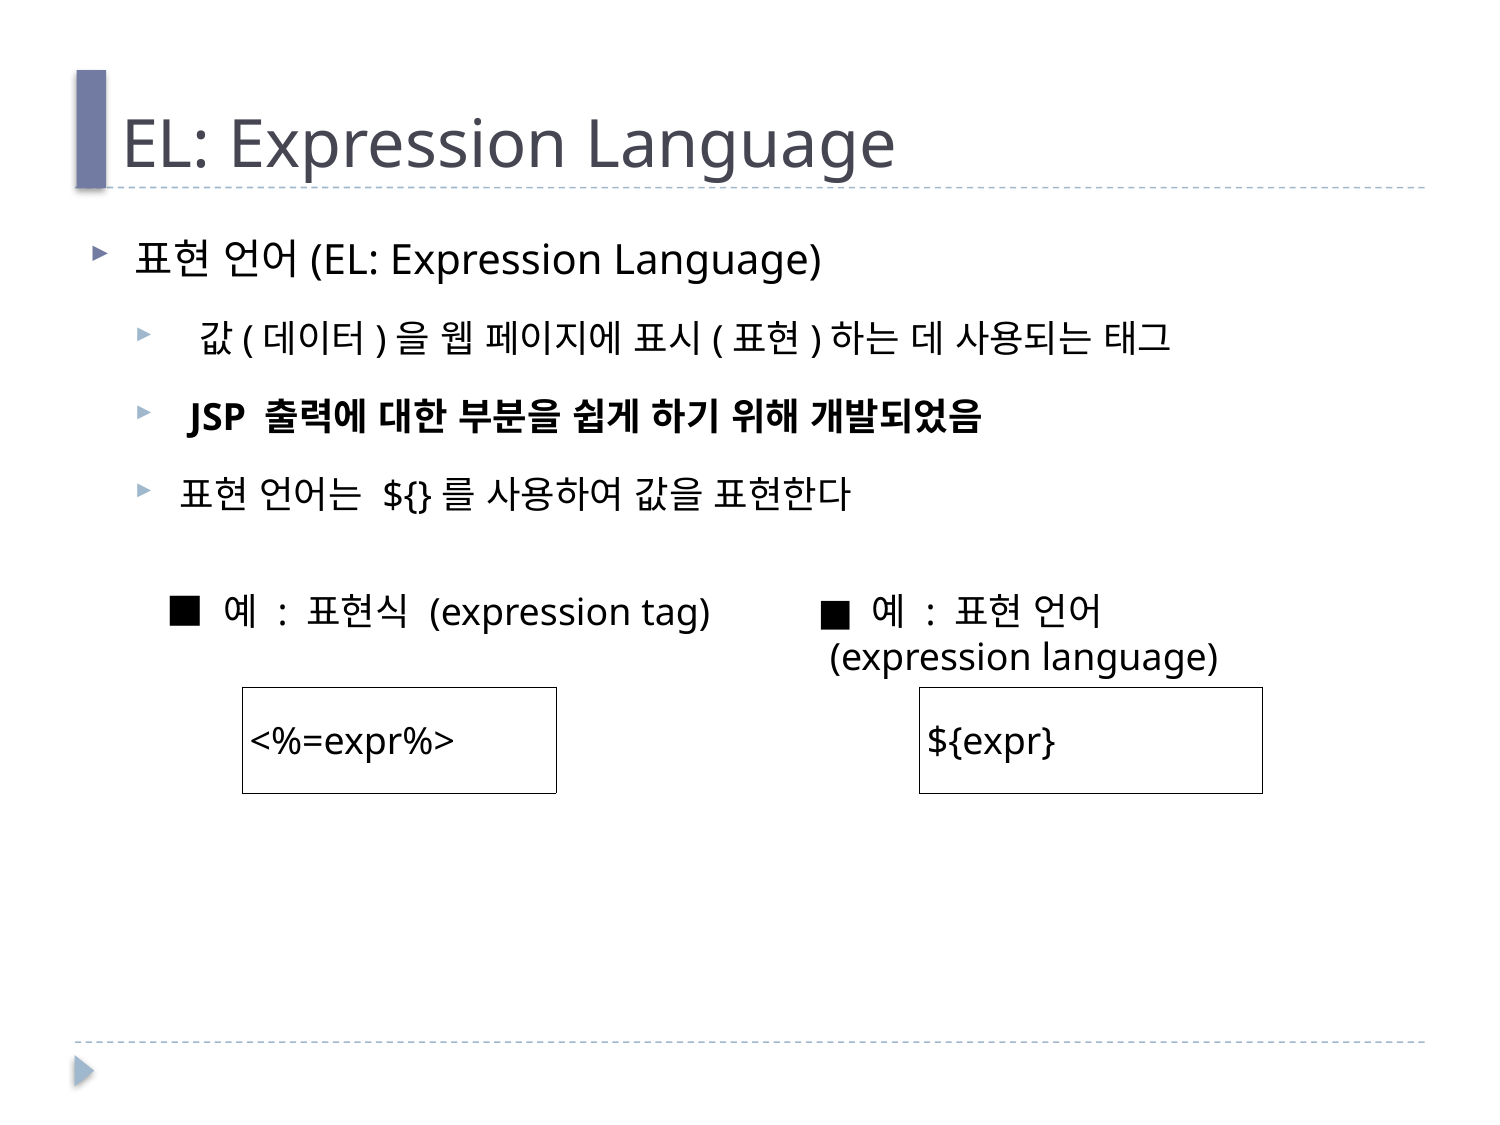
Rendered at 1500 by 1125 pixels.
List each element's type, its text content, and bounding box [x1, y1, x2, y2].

table_header ${expr} [920, 688, 1262, 793]
list 표현 언어(EL: Expression Language) 값(데이터)을 웹 페이지에 표시(표현)하는 데 사용되는 태그 JSP 출력에 대한 부분을 쉽게 하기 위해 개발되었음 표현 언어는 ${}를 사용하여 값을 표현한다 [75, 200, 1425, 1010]
table_header <%=expr%> [243, 688, 556, 793]
title EL: Expression Language [106, 70, 1425, 189]
text_box ■ 예 : 표현식 (expression tag) ■ 예 : 표현 언어 (expression language) [159, 580, 1471, 686]
